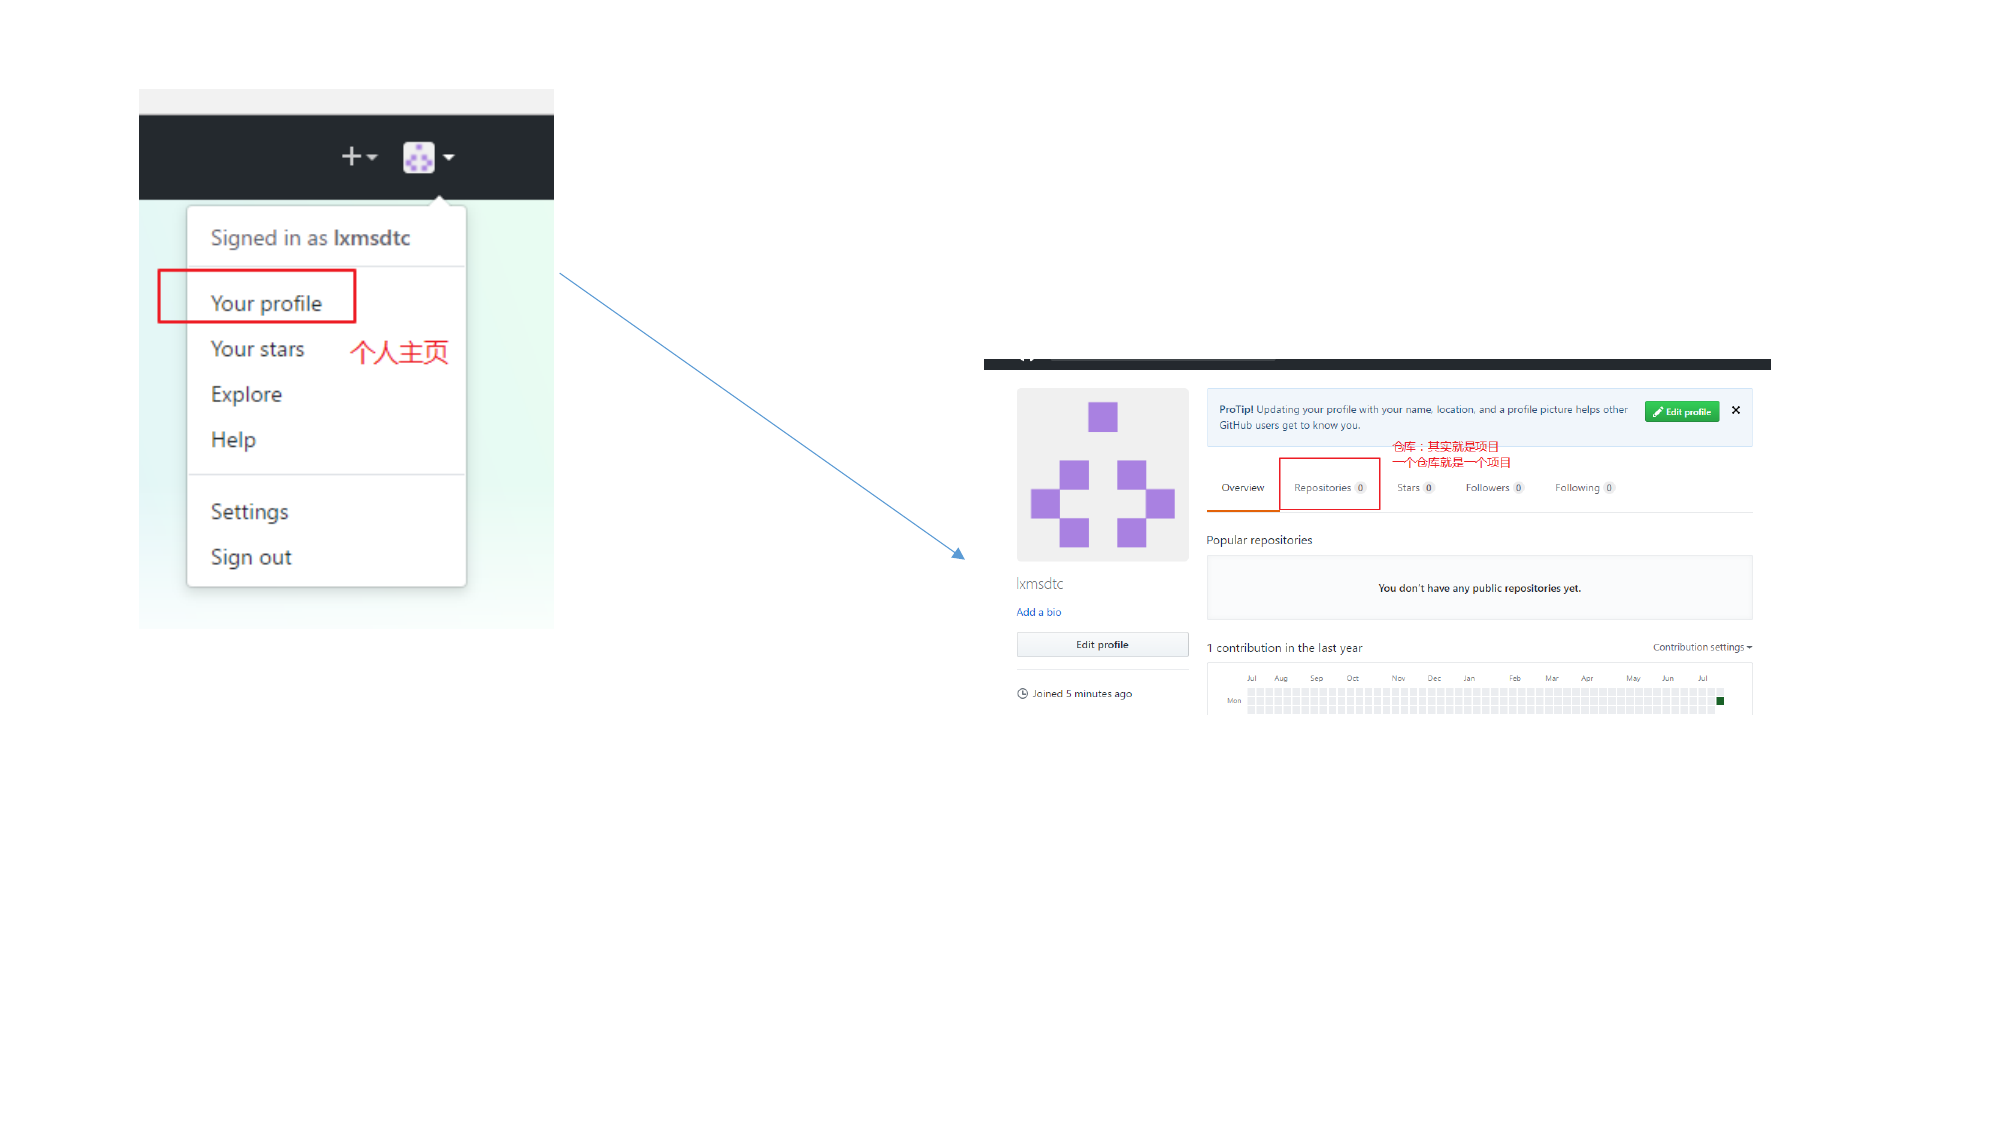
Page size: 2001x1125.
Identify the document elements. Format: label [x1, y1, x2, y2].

text_box [559, 273, 965, 560]
picture [984, 359, 1771, 715]
picture [139, 89, 554, 629]
